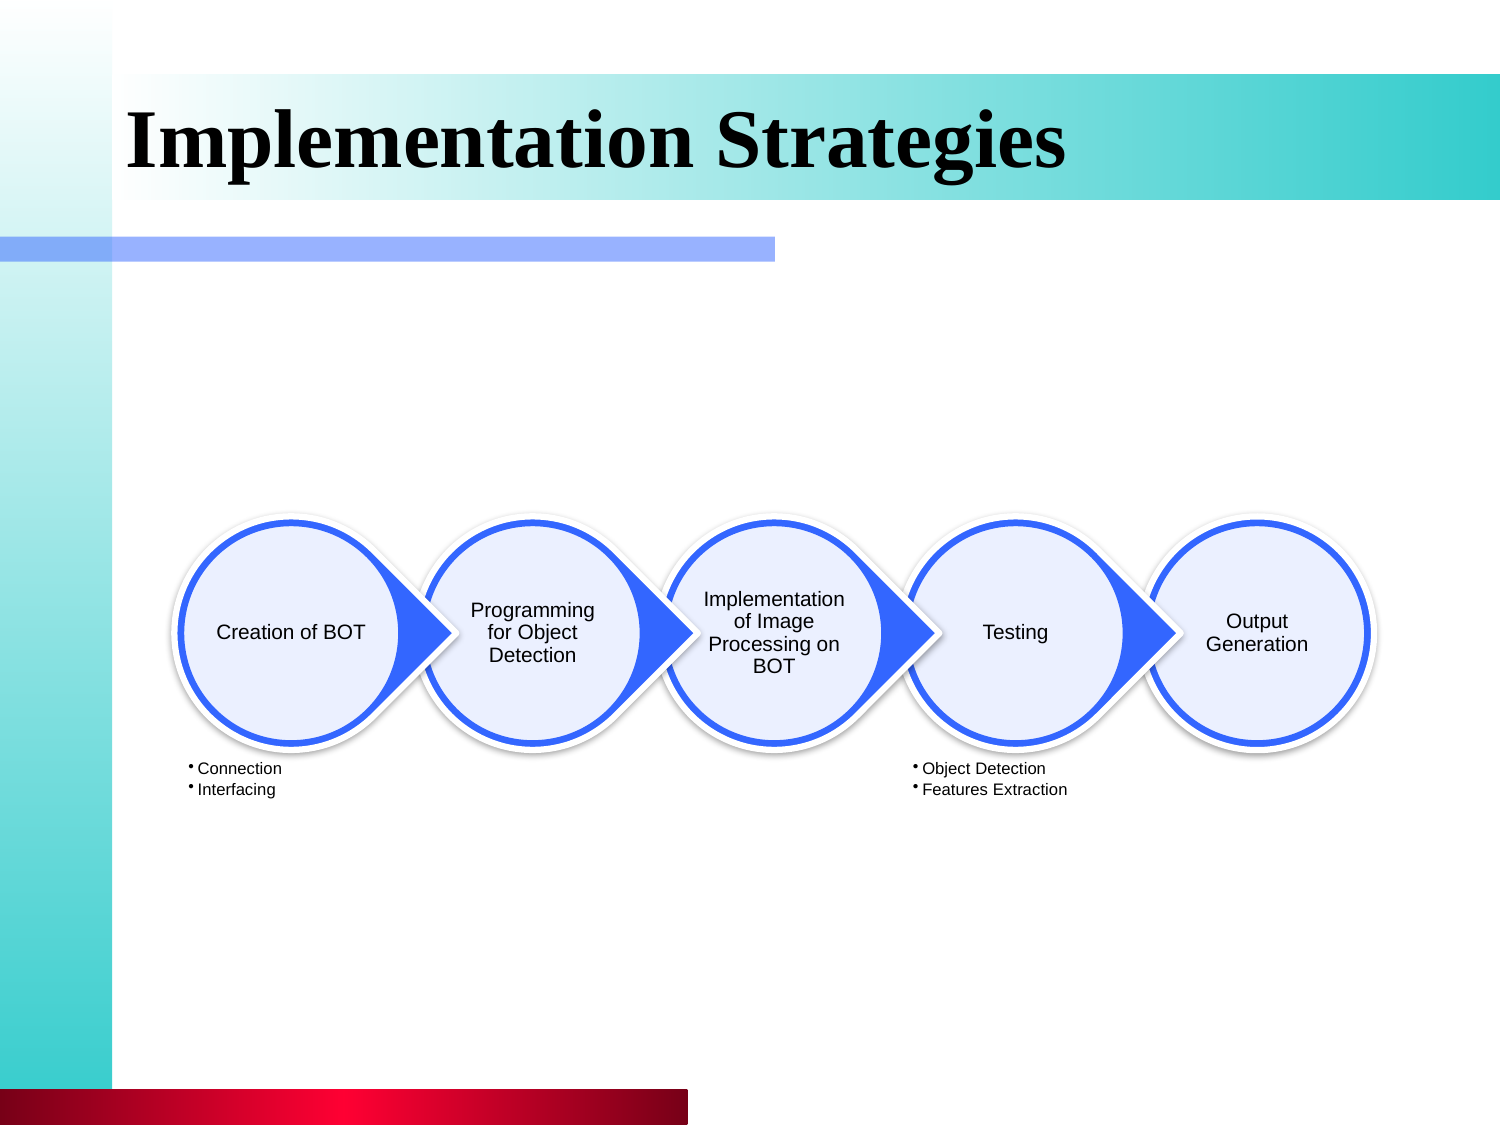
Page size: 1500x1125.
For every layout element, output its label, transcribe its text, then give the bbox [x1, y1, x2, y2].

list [112, 278, 1388, 1072]
title Implementation Strategies [110, 40, 1386, 229]
